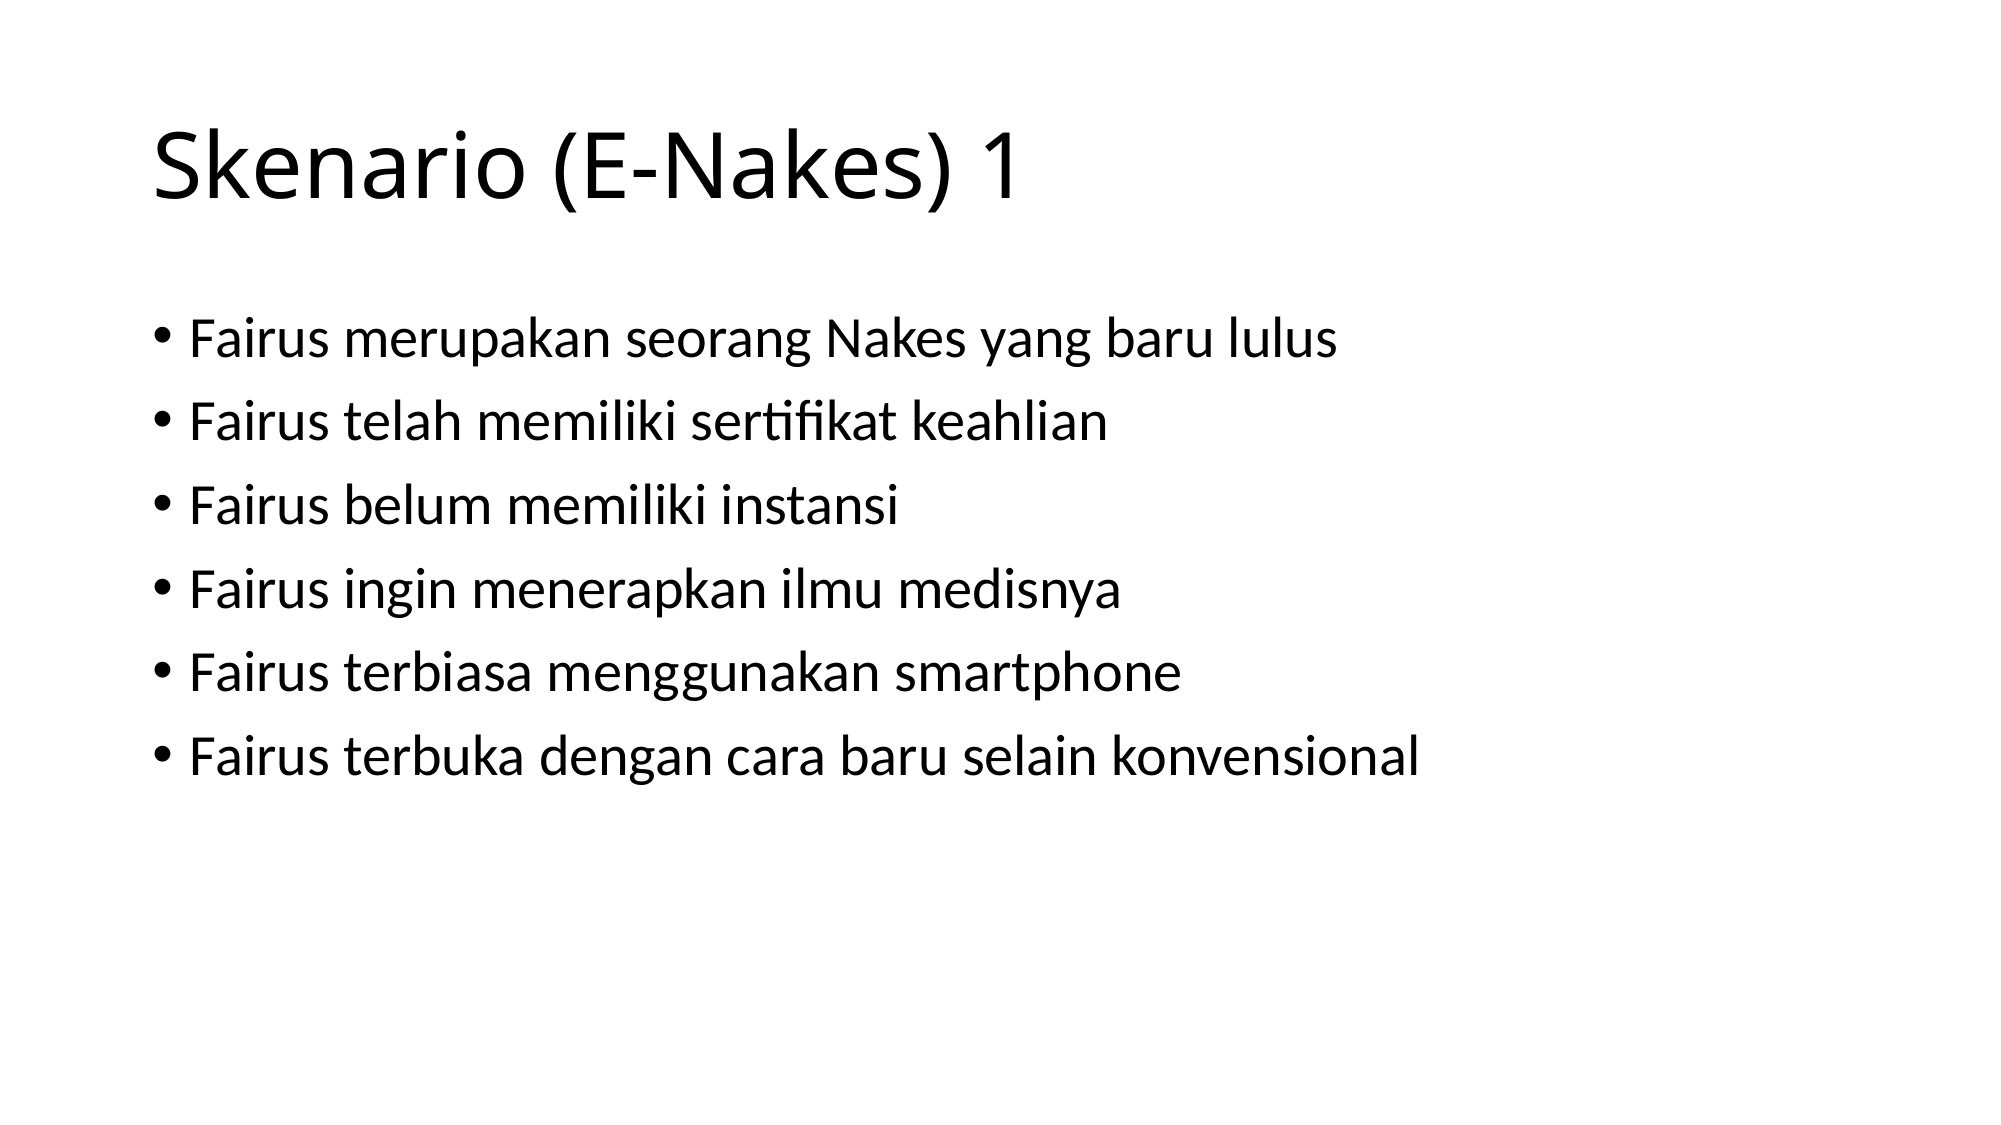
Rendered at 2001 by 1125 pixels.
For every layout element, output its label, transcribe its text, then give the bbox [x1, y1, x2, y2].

title Skenario (E-Nakes) 1 [137, 59, 1863, 278]
list Fairus merupakan seorang Nakes yang baru lulus Fairus telah memiliki sertifikat keahlian Fairus belum memiliki instansi Fairus ingin menerapkan ilmu medisnya Fairus terbiasa menggunakan smartphone Fairus terbuka dengan cara baru selain konvensional [137, 299, 1863, 1014]
